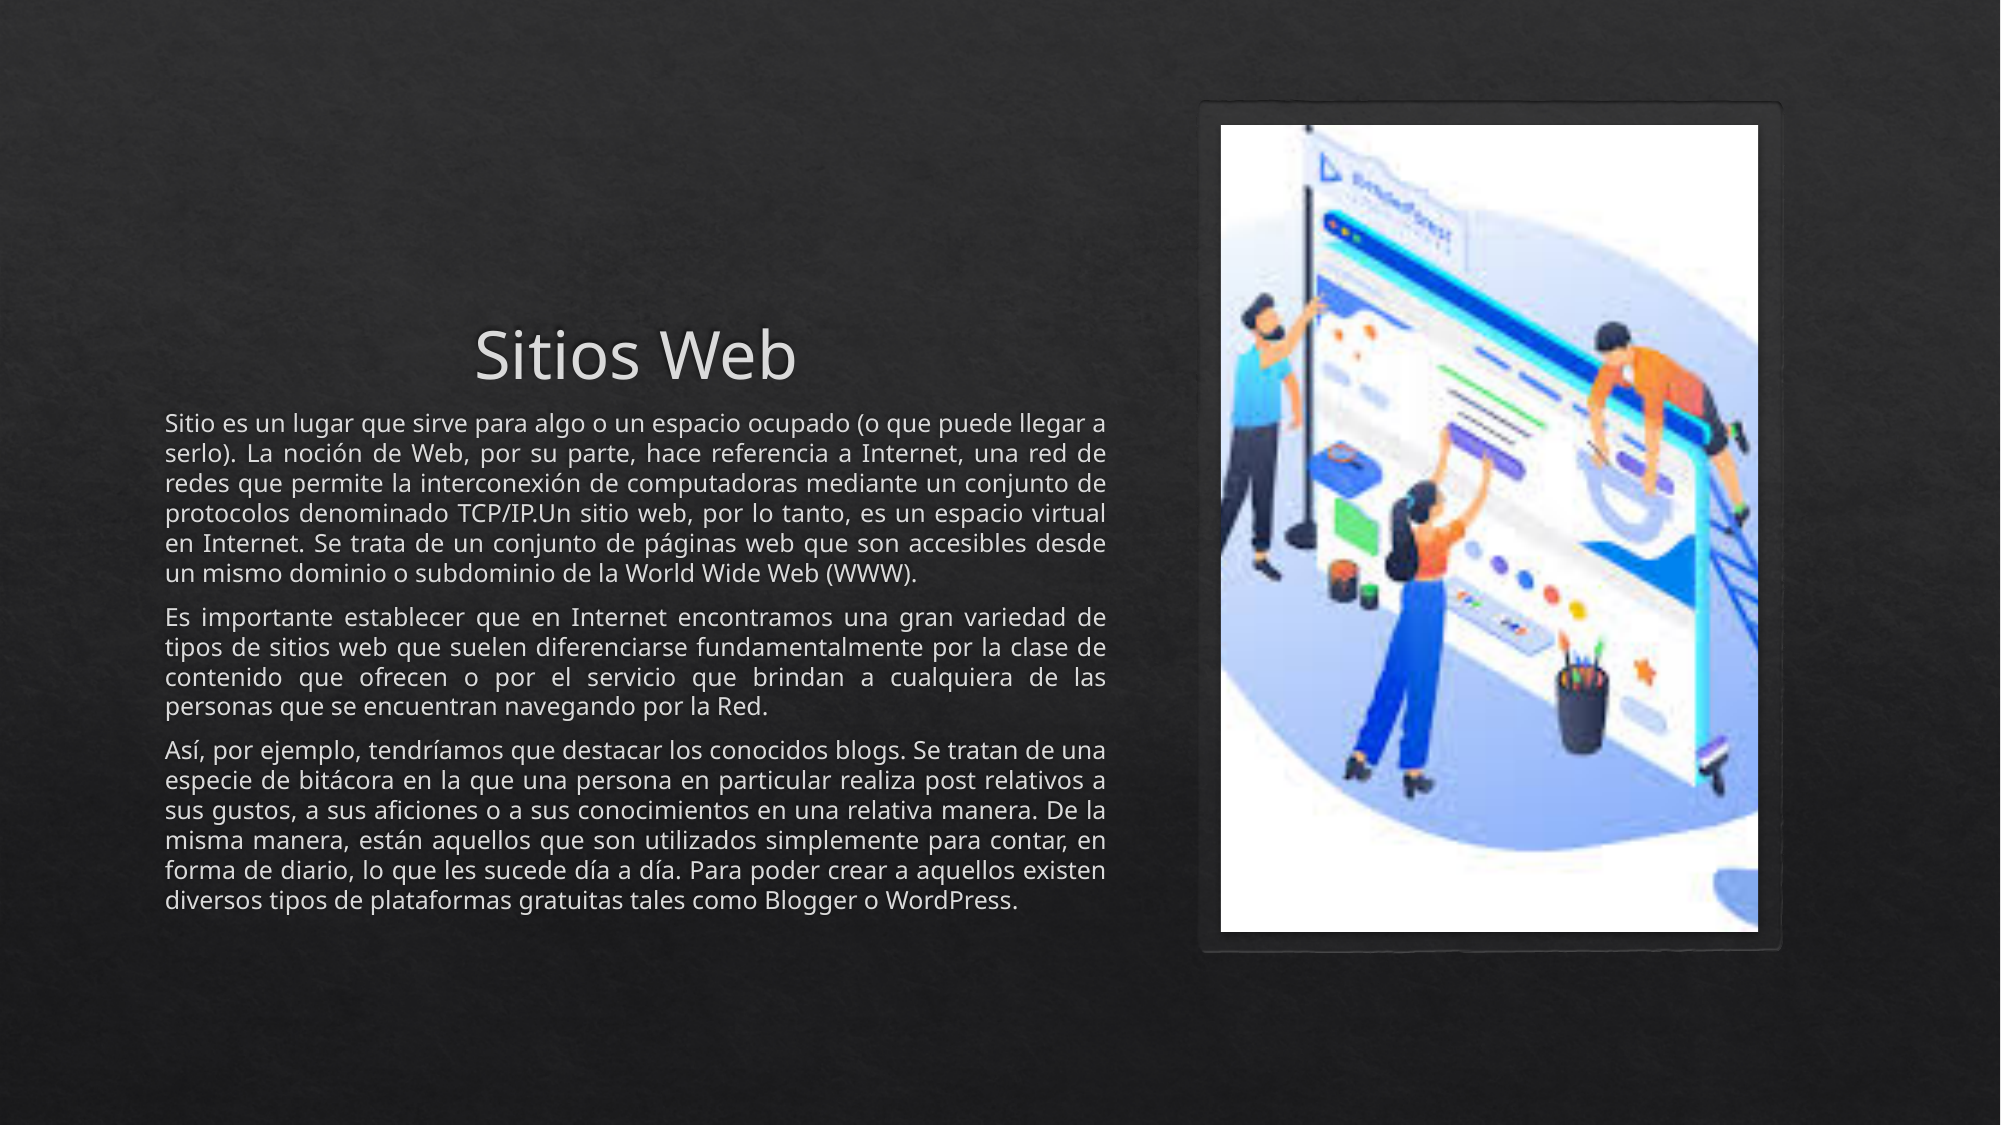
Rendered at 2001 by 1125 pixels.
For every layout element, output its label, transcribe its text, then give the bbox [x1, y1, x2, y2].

title Sitios Web [149, 100, 1124, 397]
list Sitio es un lugar que sirve para algo o un espacio ocupado (o que puede llegar a serlo). La noción de Web, por su parte, hace referencia a Internet, una red de redes que permite la interconexión de computadoras mediante un conjunto de protocolos denominado TCP/IP.Un sitio web, por lo tanto, es un espacio virtual en Internet. Se trata de un conjunto de páginas web que son accesibles desde un mismo dominio o subdominio de la World Wide Web (WWW). Es importante establecer que en Internet encontramos una gran variedad de tipos de sitios web que suelen diferenciarse fundamentalmente por la clase de contenido que ofrecen o por el servicio que brindan a cualquiera de las personas que se encuentran navegando por la Red. Así, por ejemplo, tendríamos que destacar los conocidos blogs. Se tratan de una especie de bitácora en la que una persona en particular realiza post relativos a sus gustos, a sus aficiones o a sus conocimientos en una relativa manera. De la misma manera, están aquellos que son utilizados simplemente para contar, en forma de diario, lo que les sucede día a día. Para poder crear a aquellos existen diversos tipos de plataformas gratuitas tales como Blogger o WordPress. [149, 400, 1124, 954]
picture [1196, 99, 1785, 954]
